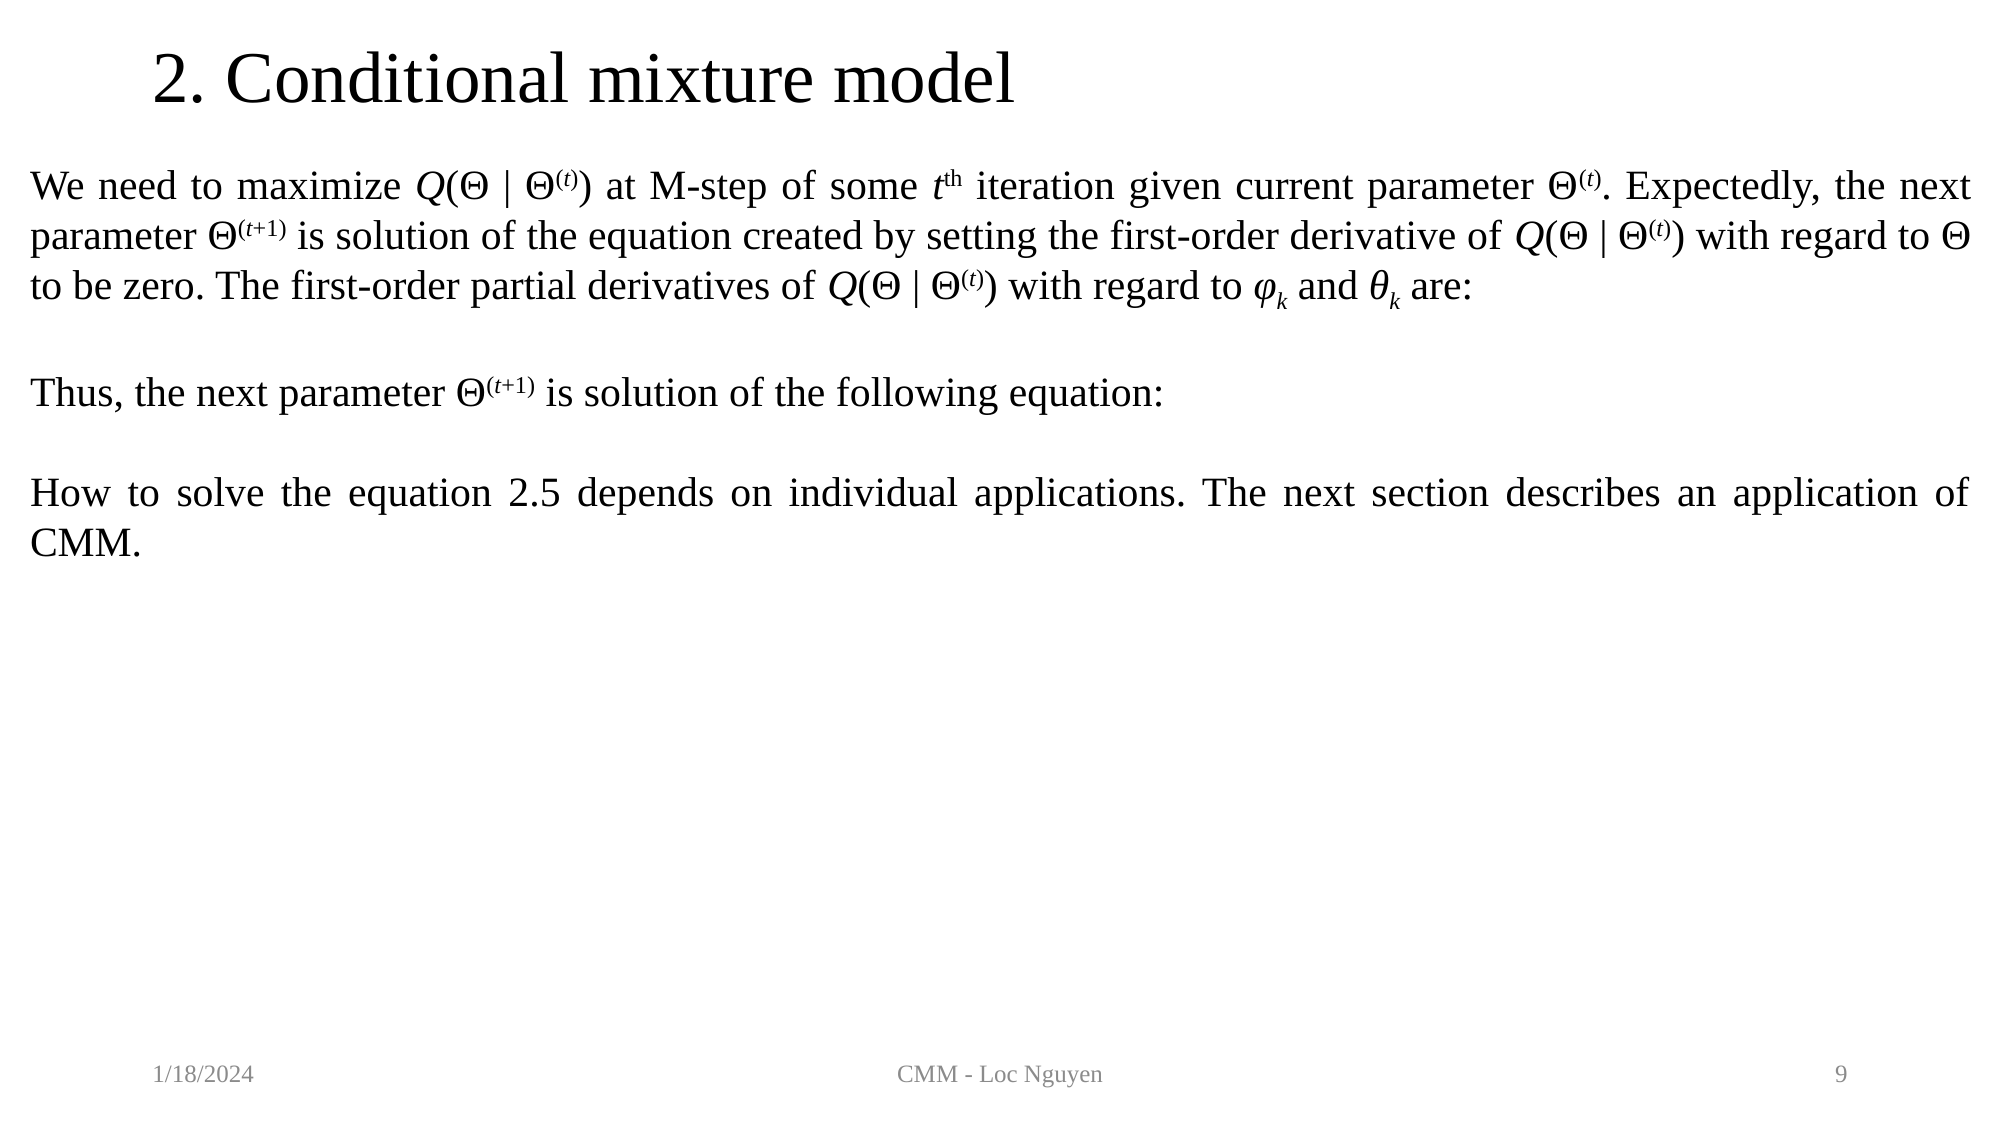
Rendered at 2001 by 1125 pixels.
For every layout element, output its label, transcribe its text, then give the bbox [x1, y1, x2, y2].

slide_number 9 [1412, 1042, 1863, 1103]
title 2. Conditional mixture model [137, 19, 1863, 128]
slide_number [137, 1042, 588, 1103]
footer CMM - Loc Nguyen [662, 1042, 1338, 1103]
